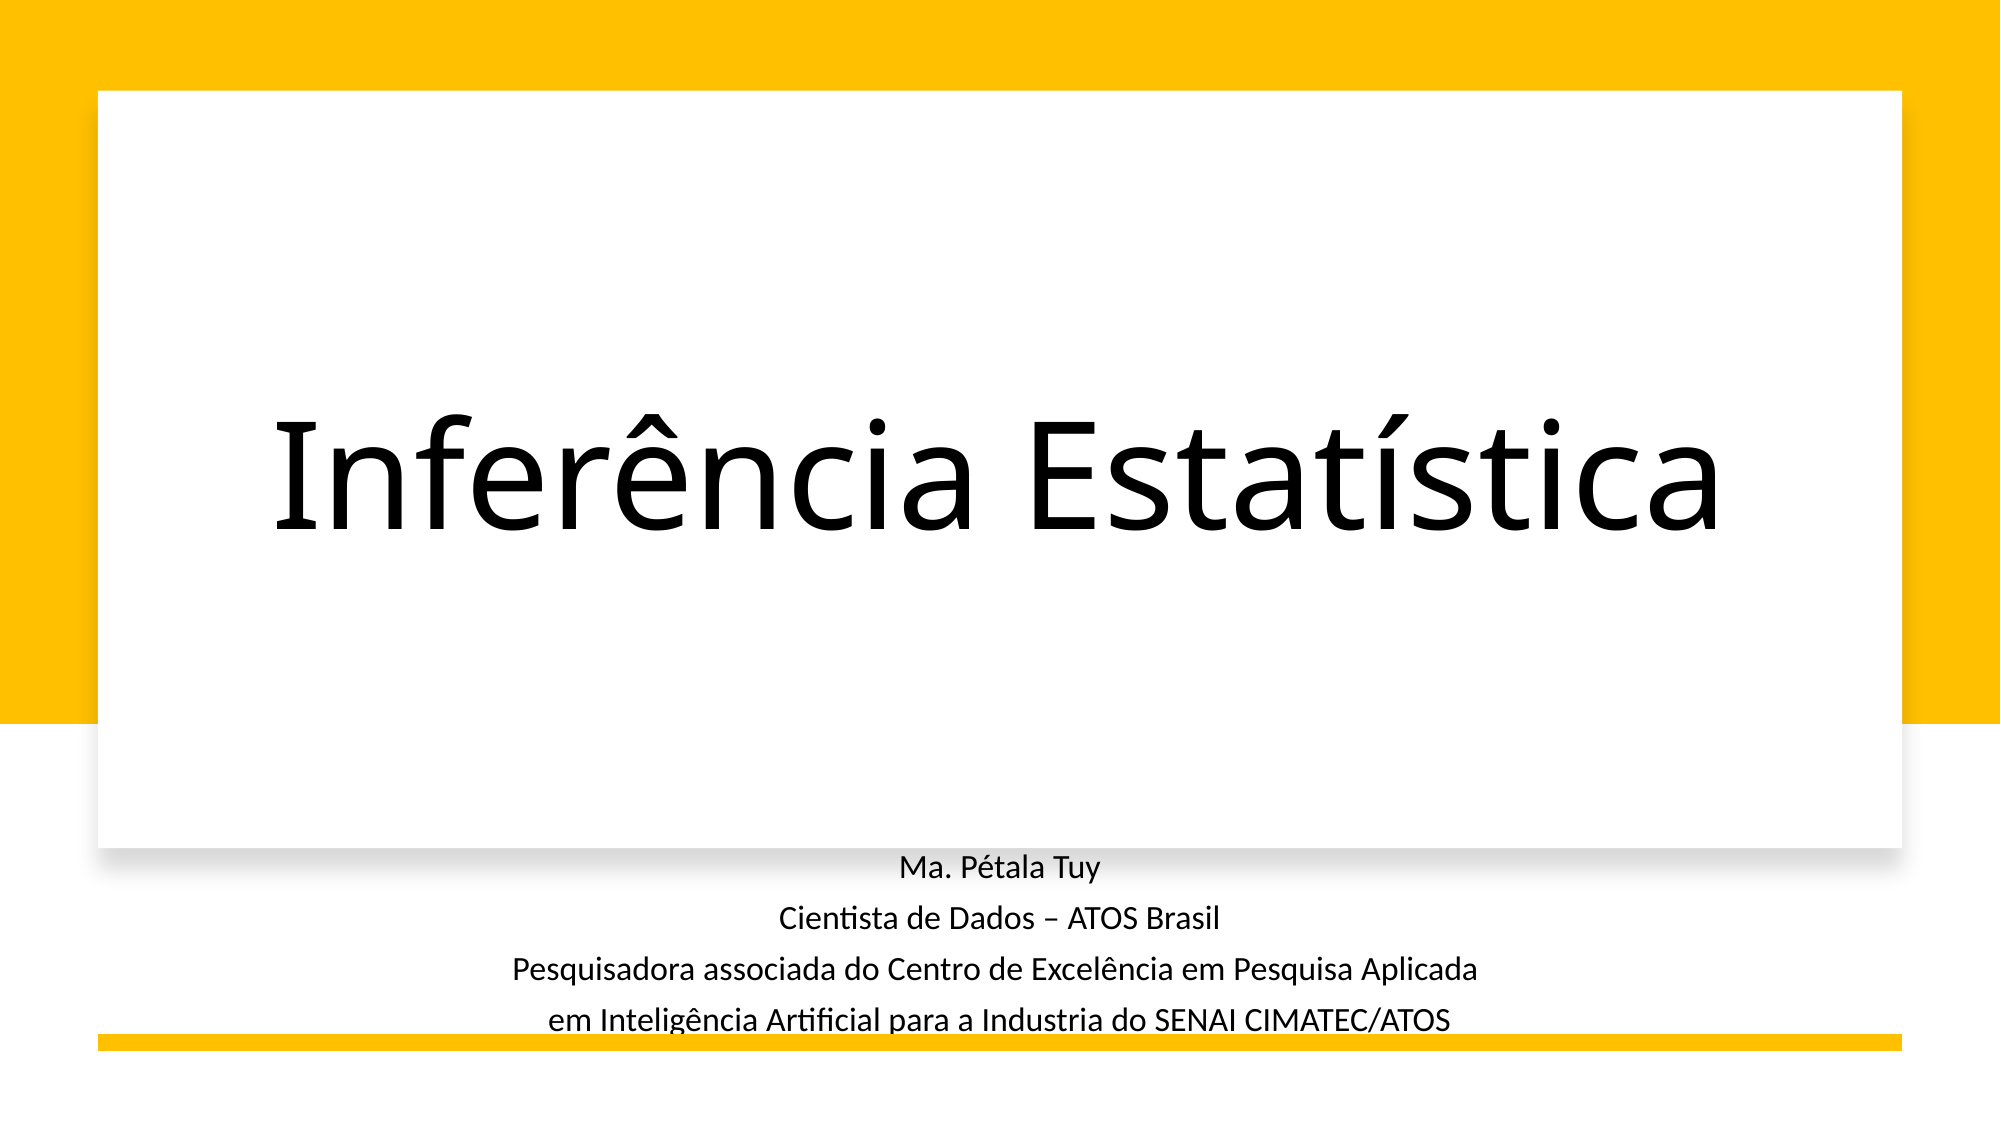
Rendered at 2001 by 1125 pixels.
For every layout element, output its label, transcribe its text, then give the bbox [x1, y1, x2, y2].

text_box [0, 0, 2000, 725]
text_box [97, 89, 1903, 849]
title Inferência Estatística [249, 212, 1750, 750]
text_box [0, 725, 2000, 1125]
subtitle Ma. Pétala Tuy Cientista de Dados – ATOS Brasil Pesquisadora associada do Centro de Excelência em Pesquisa Aplicada em Inteligência Artificial para a Industria do SENAI CIMATEC/ATOS [249, 840, 1750, 1034]
